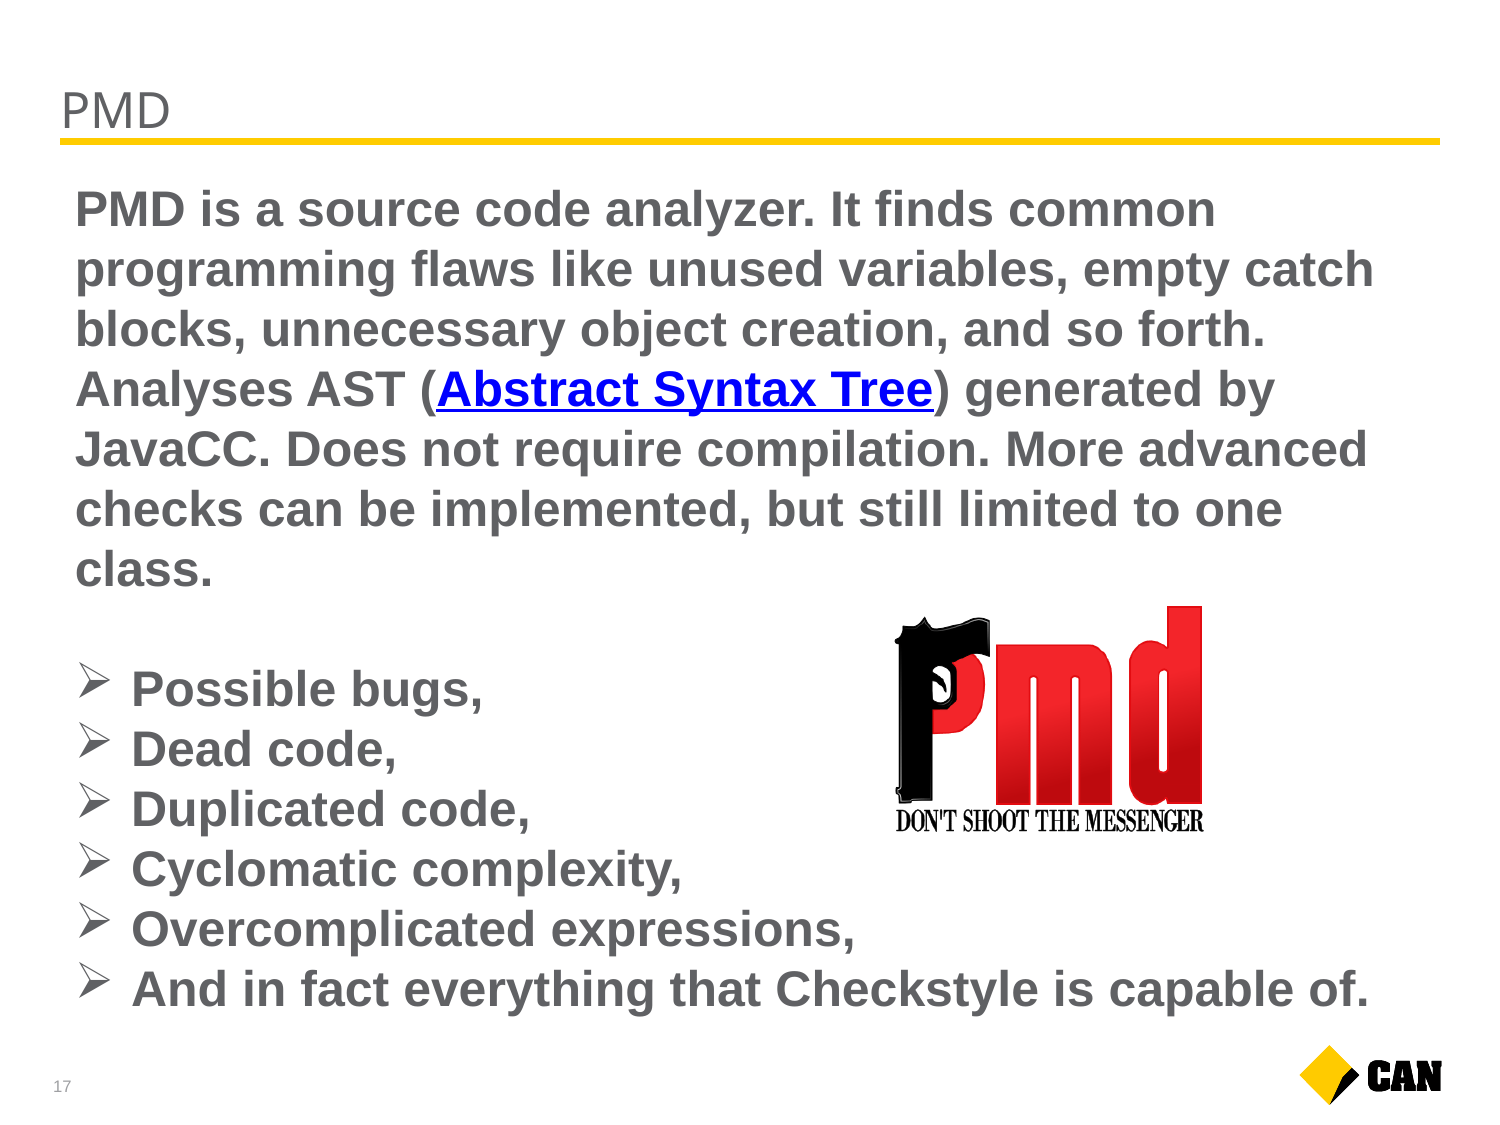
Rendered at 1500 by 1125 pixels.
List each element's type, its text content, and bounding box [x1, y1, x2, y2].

text_box PMD is a source code analyzer. It finds common programming flaws like unused variables, empty catch blocks, unnecessary object creation, and so forth. Analyses AST (Abstract Syntax Tree) generated by JavaCC. Does not require compilation. More advanced checks can be implemented, but still limited to one class. Possible bugs, Dead code, Duplicated code, Cyclomatic complexity, Overcomplicated expressions, And in fact everything that Checkstyle is capable of. [59, 169, 1440, 1084]
picture [892, 604, 1204, 834]
title PMD [60, 86, 1440, 139]
